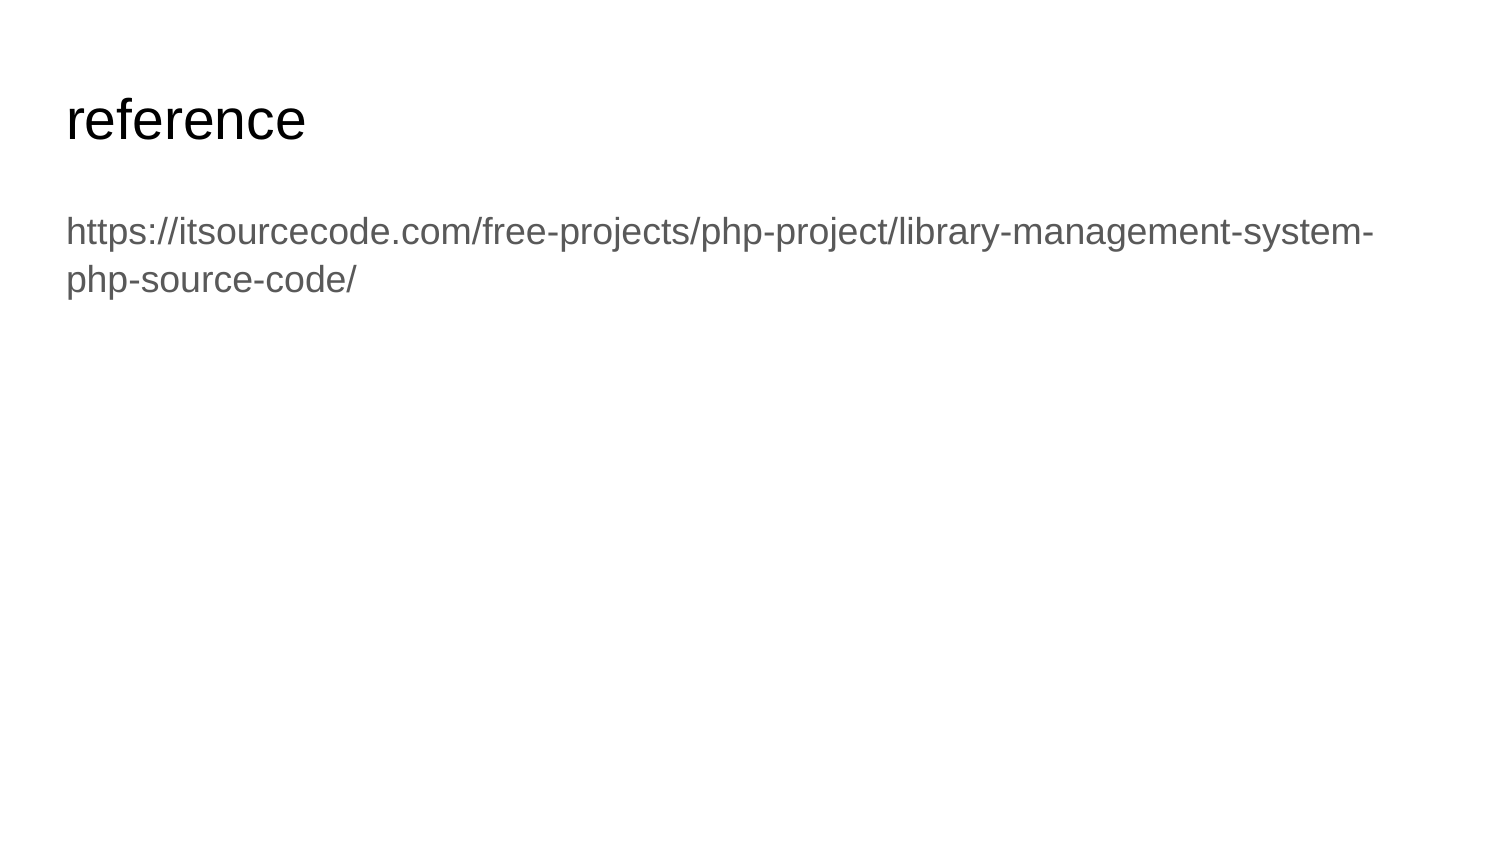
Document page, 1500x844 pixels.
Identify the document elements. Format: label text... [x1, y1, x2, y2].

title reference [51, 72, 1449, 167]
list https://itsourcecode.com/free-projects/php-project/library-management-system-php-source-code/ [51, 189, 1449, 750]
